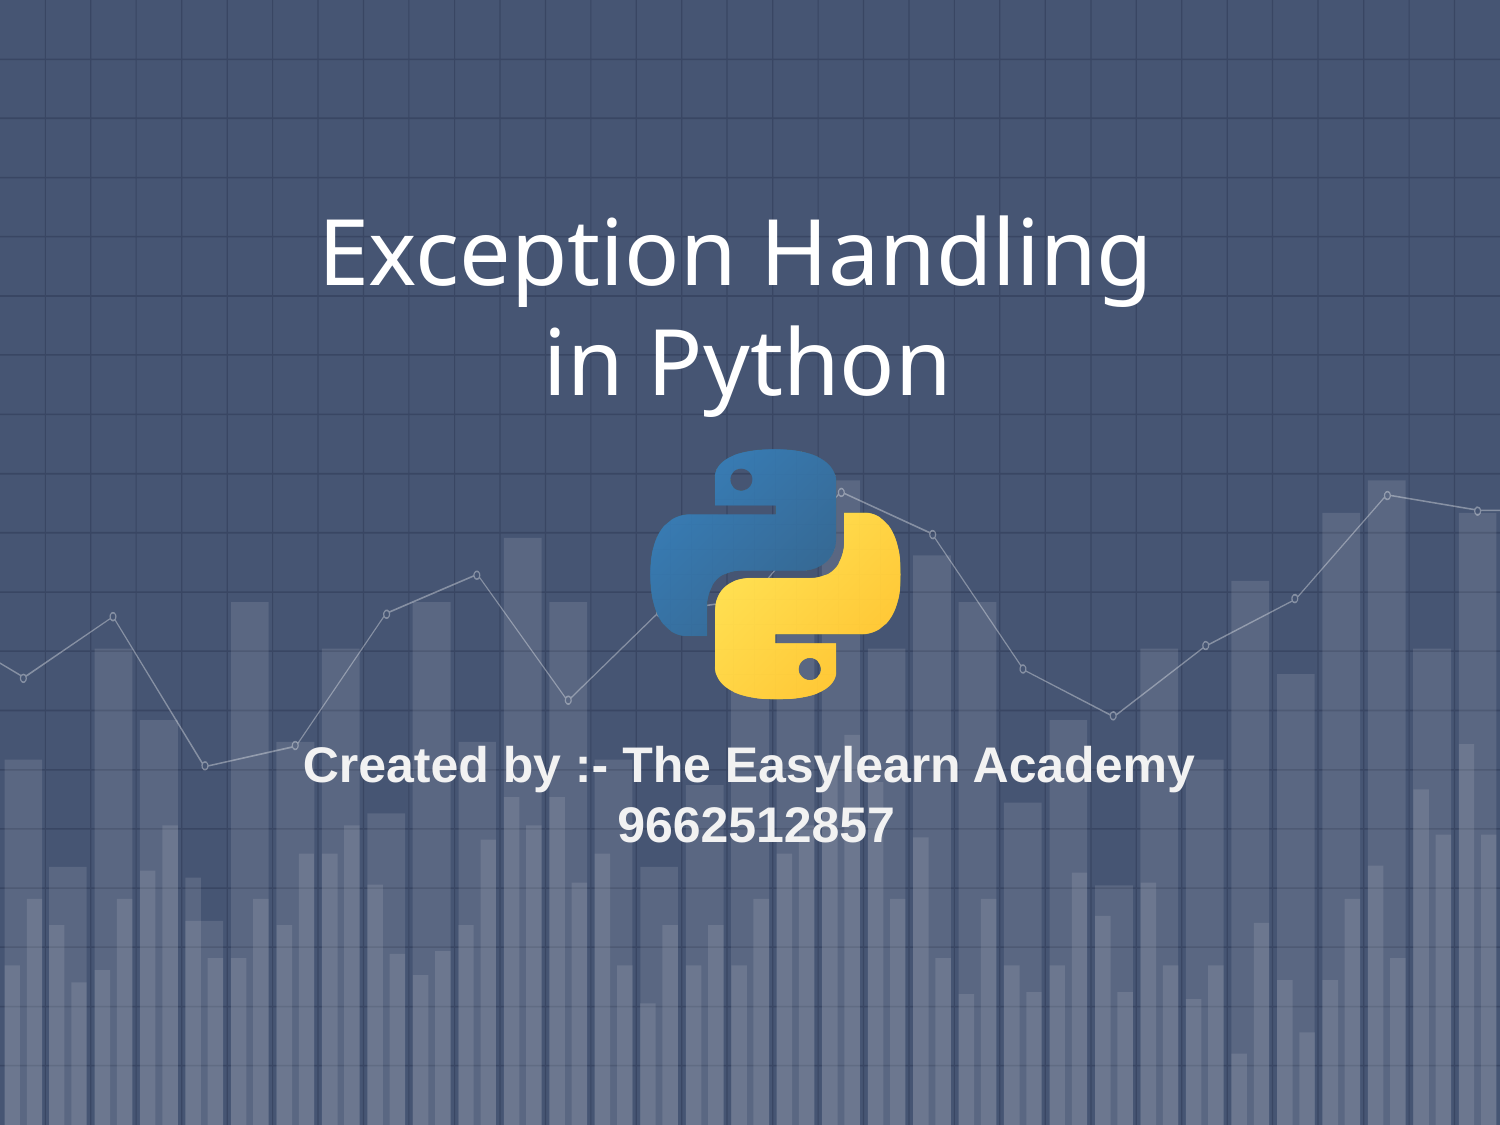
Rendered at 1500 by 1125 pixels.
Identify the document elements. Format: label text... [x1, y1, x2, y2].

picture [649, 449, 901, 701]
text_box Created by :- The Easylearn Academy 9662512857 [224, 724, 1288, 860]
title Exception Handling in Python [114, 178, 1383, 635]
